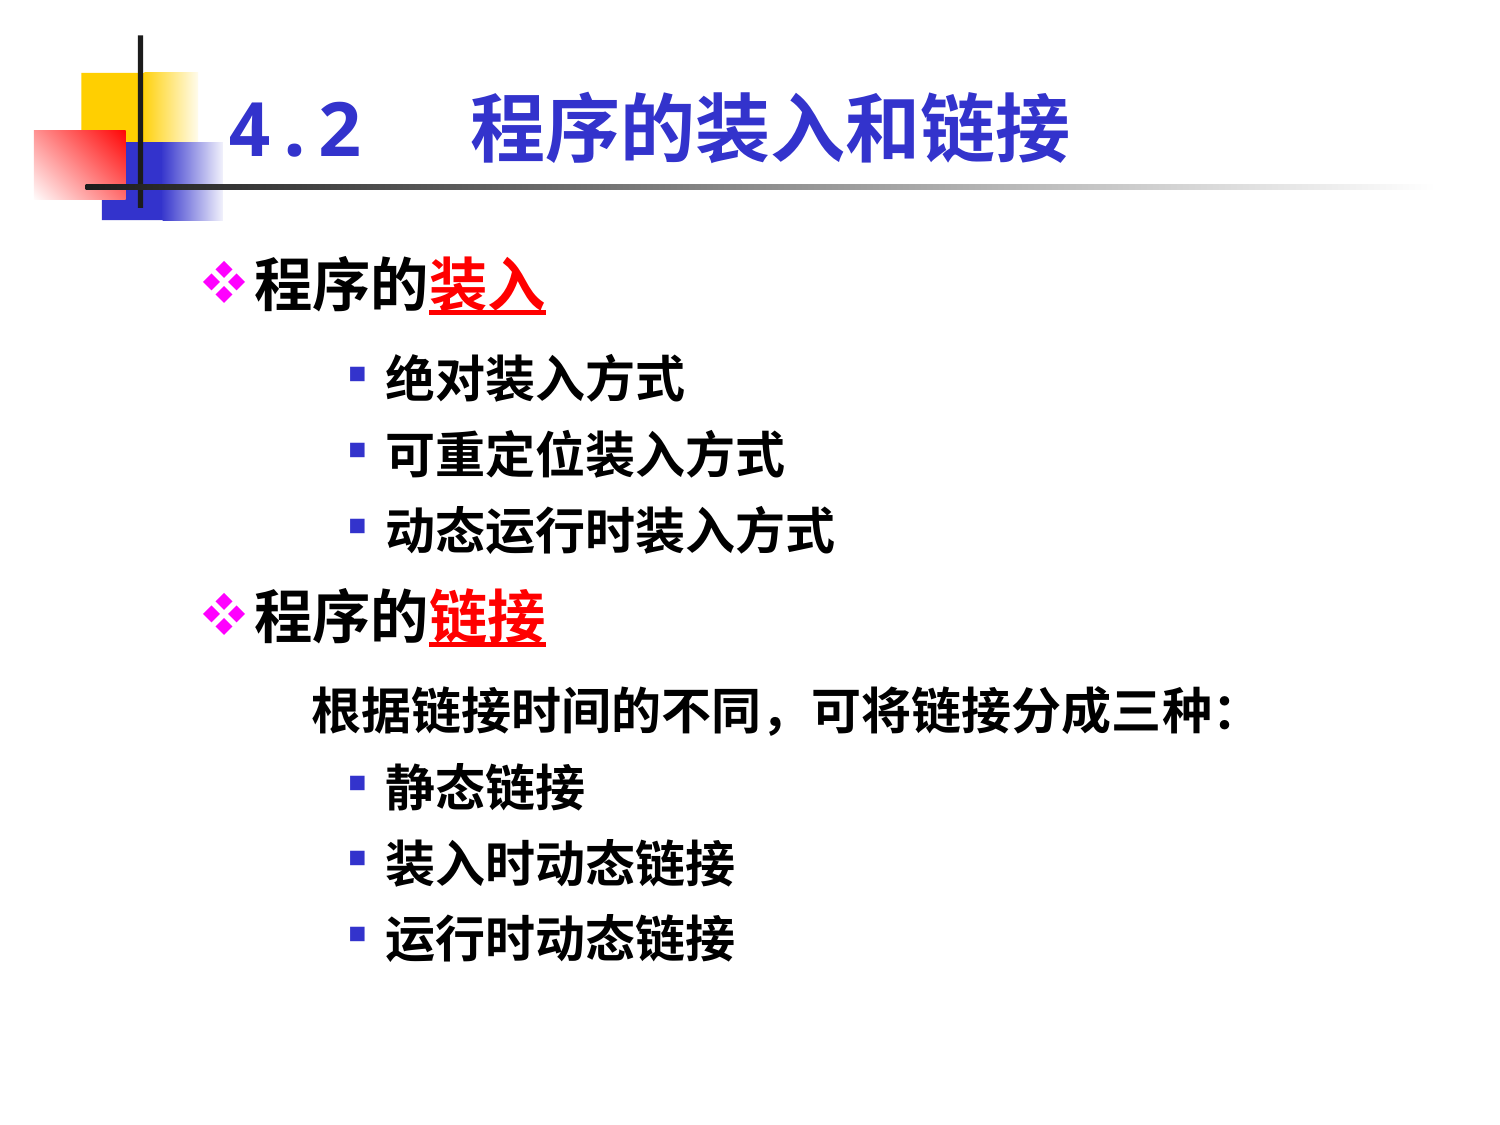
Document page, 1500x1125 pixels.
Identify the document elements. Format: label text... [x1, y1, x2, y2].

title 4.2 程序的装入和链接 [212, 66, 1326, 180]
list 程序的装入 绝对装入方式 可重定位装入方式 动态运行时装入方式 程序的链接 根据链接时间的不同，可将链接分成三种： 静态链接 装入时动态链接 运行时动态链接 [182, 231, 1401, 1071]
